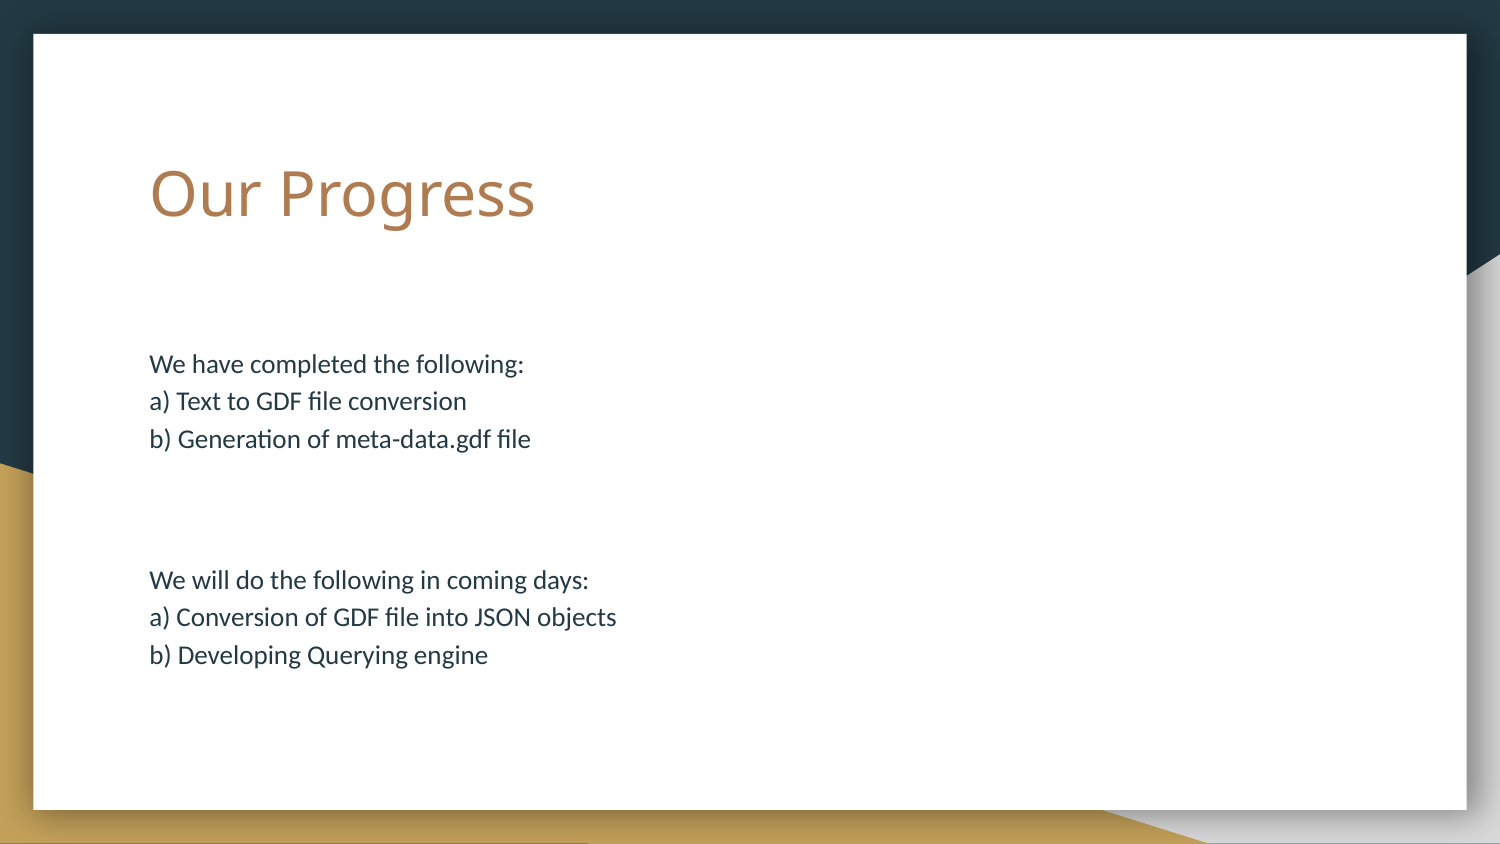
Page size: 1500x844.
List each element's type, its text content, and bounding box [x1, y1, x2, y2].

title Our Progress [134, 138, 1366, 296]
list We have completed the following: a) Text to GDF file conversion b) Generation of meta-data.gdf file We will do the following in coming days: a) Conversion of GDF file into JSON objects b) Developing Querying engine [134, 326, 1366, 729]
